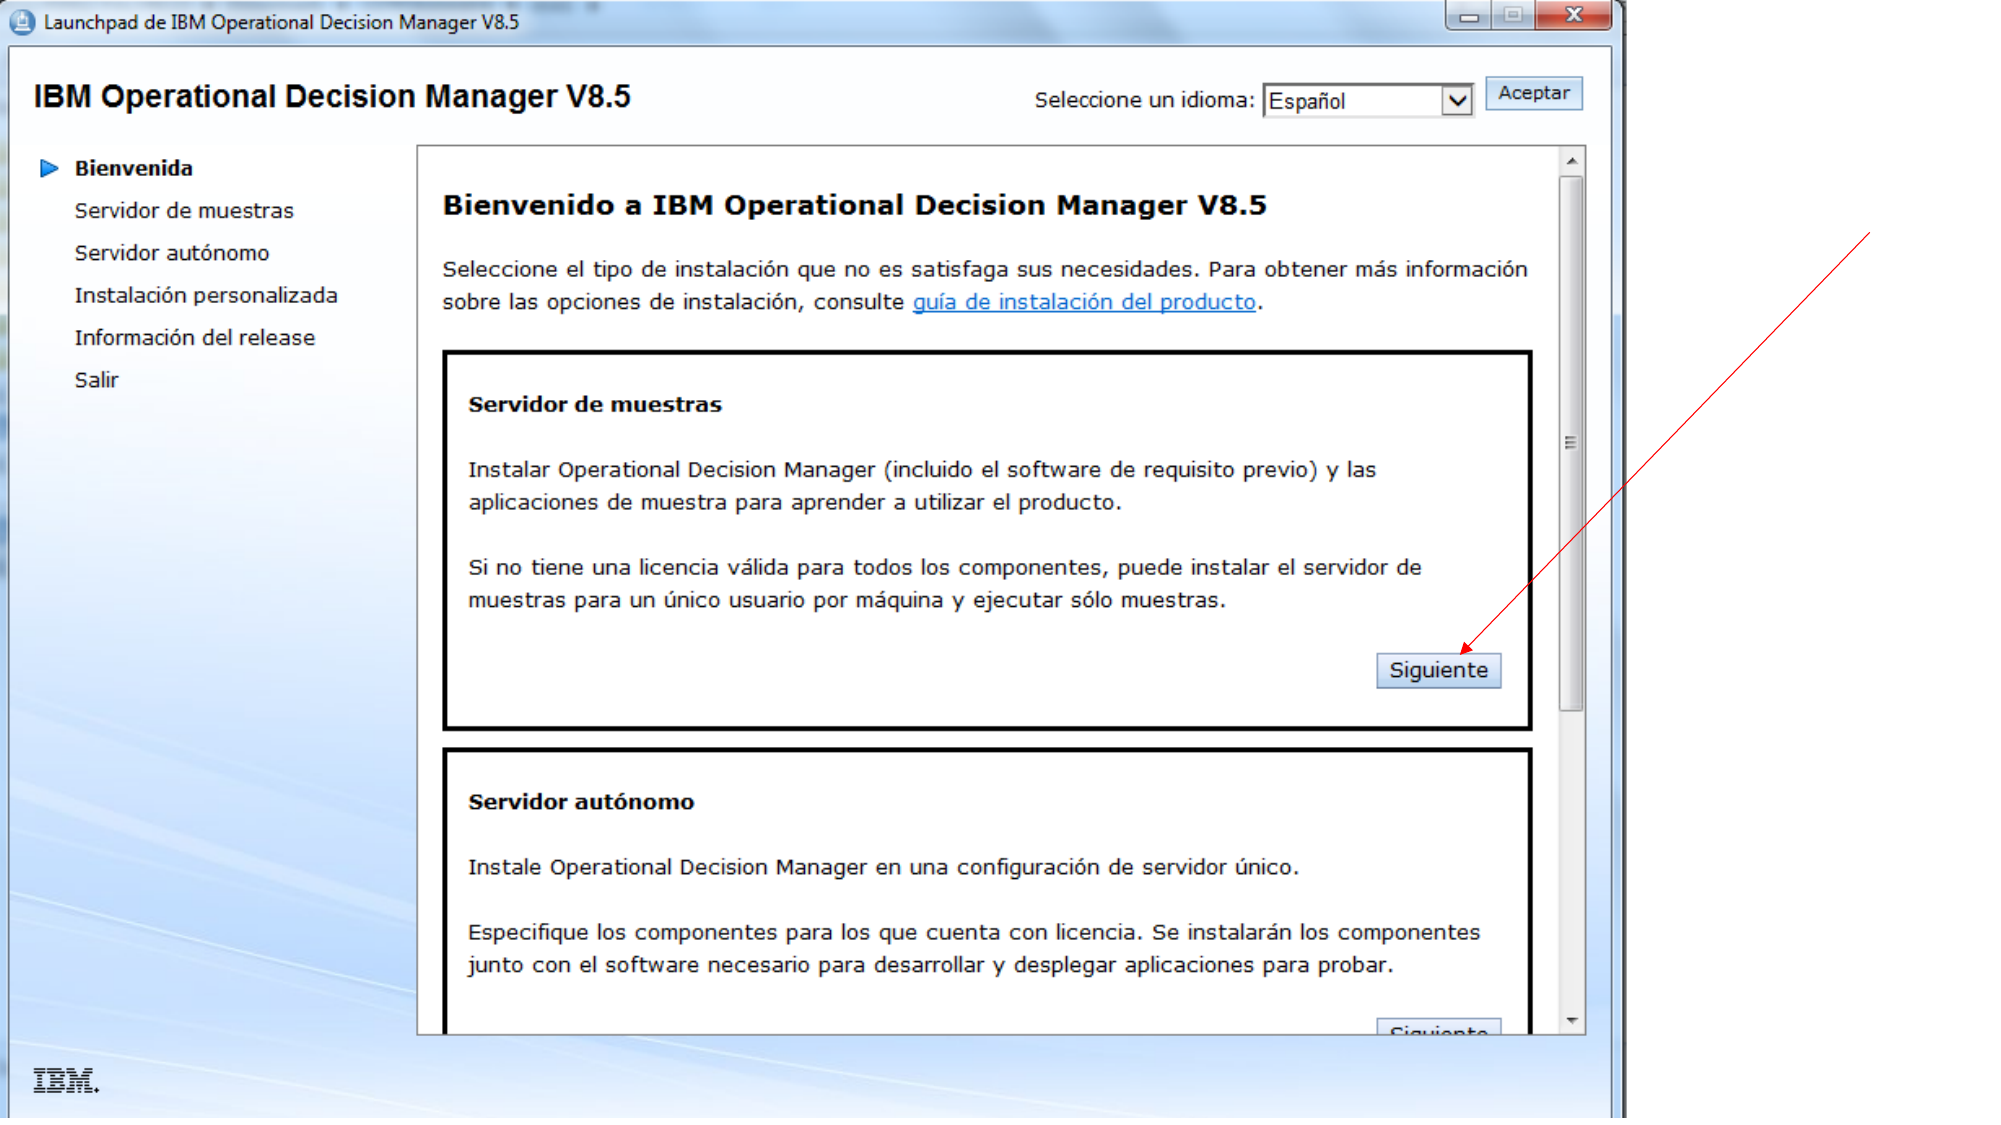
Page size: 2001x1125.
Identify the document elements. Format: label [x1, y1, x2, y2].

picture [0, 0, 1627, 1118]
text_box [1459, 232, 1870, 655]
